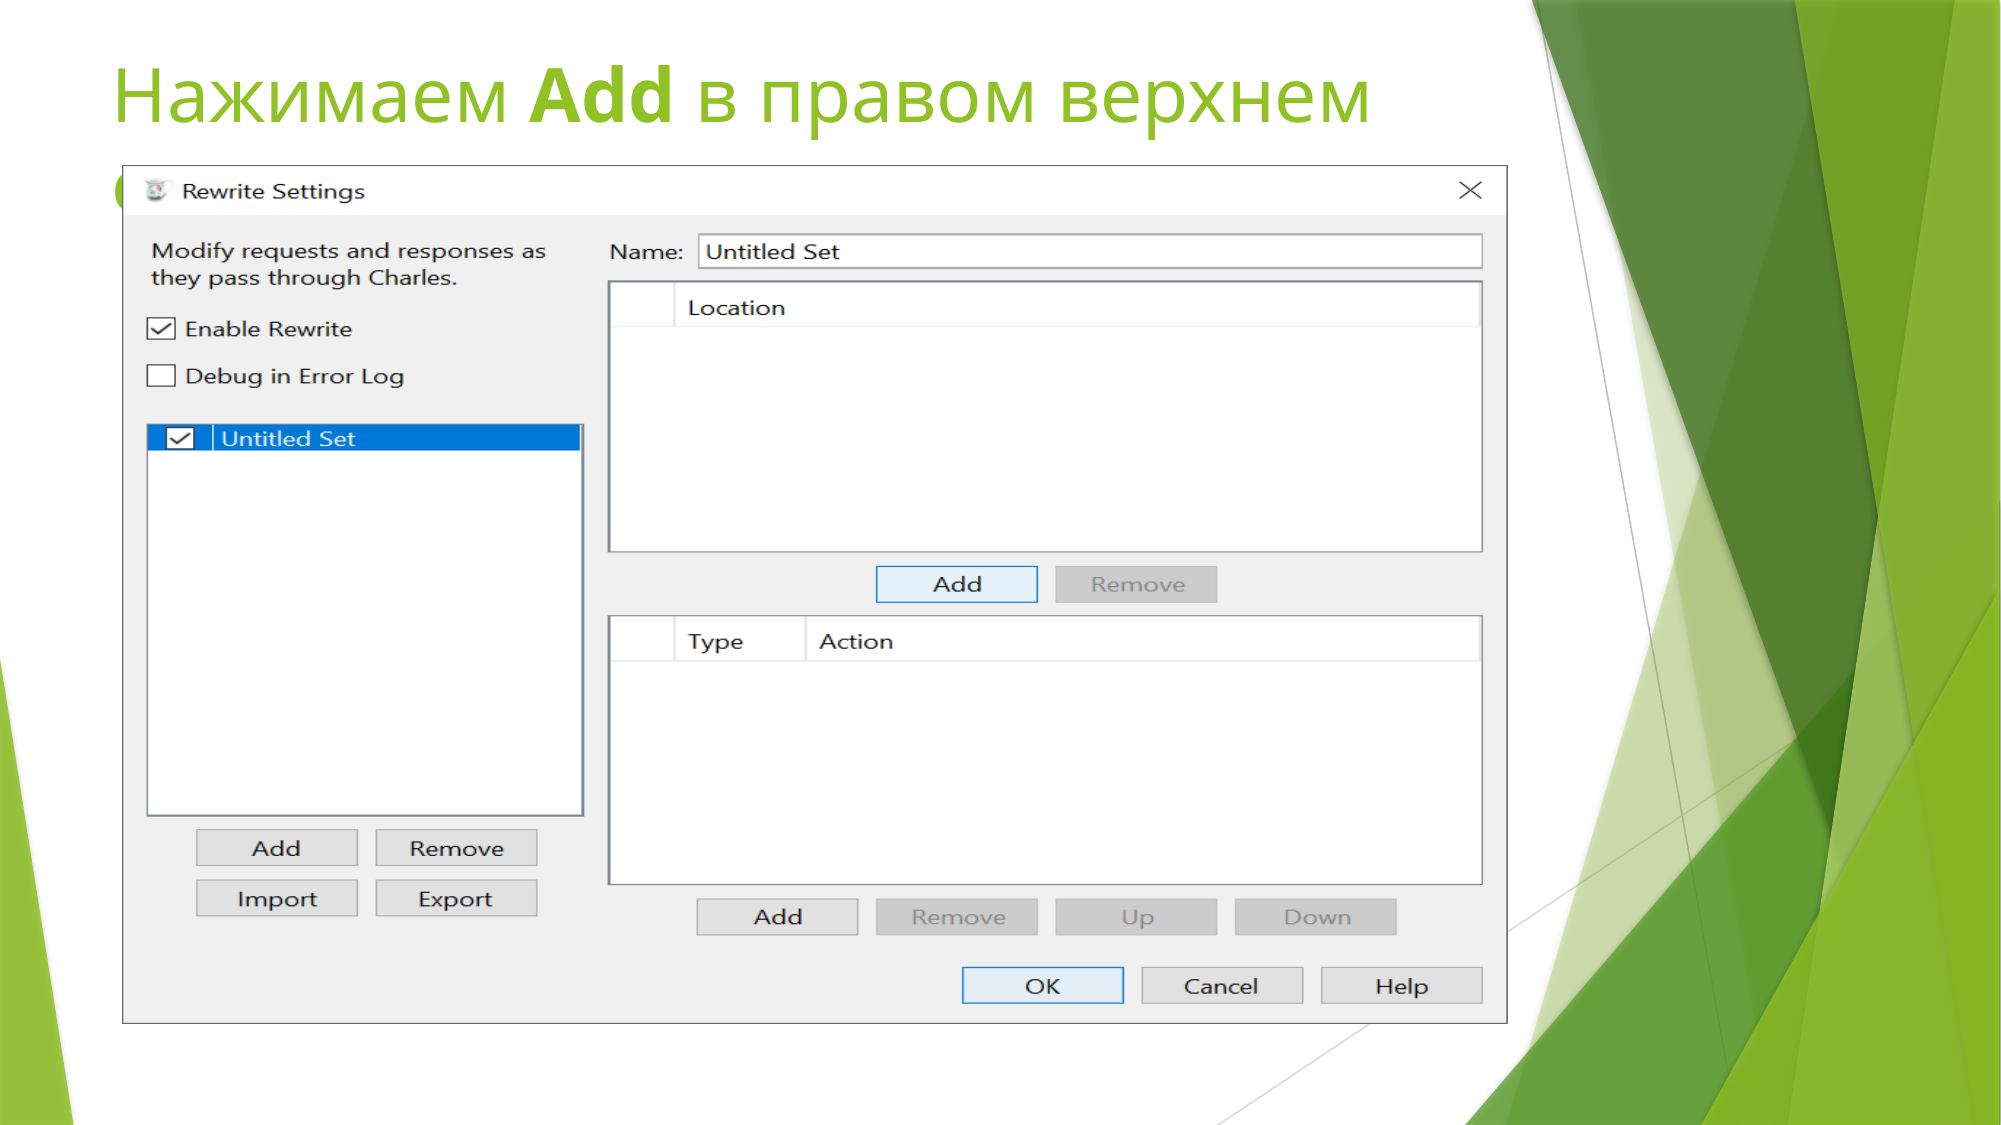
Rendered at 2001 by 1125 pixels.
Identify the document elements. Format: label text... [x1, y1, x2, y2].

title Нажимаем Add в правом верхнем окне [96, 39, 1508, 257]
picture [122, 165, 1508, 1024]
